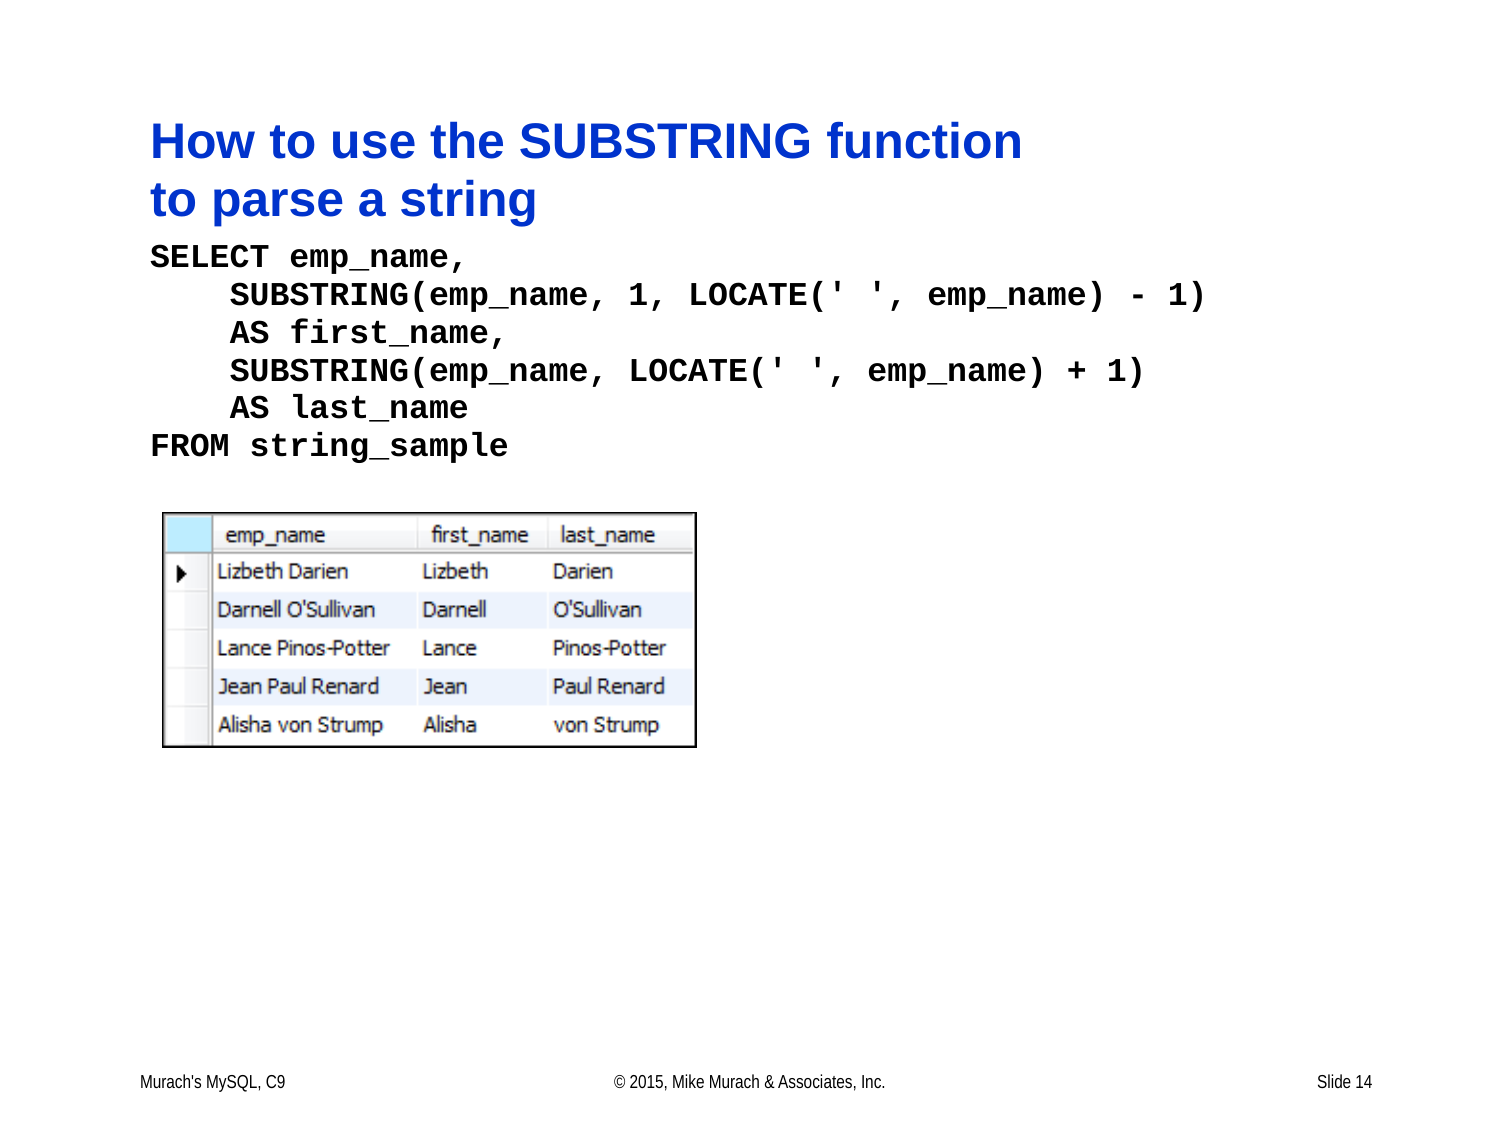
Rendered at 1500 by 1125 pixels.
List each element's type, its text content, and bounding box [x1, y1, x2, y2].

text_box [149, 112, 1358, 566]
footer © 2015, Mike Murach & Associates, Inc. [474, 1024, 1026, 1101]
slide_number Murach's MySQL, C9 [124, 1024, 451, 1101]
picture [162, 512, 697, 749]
slide_number Slide 14 [1074, 1024, 1388, 1101]
